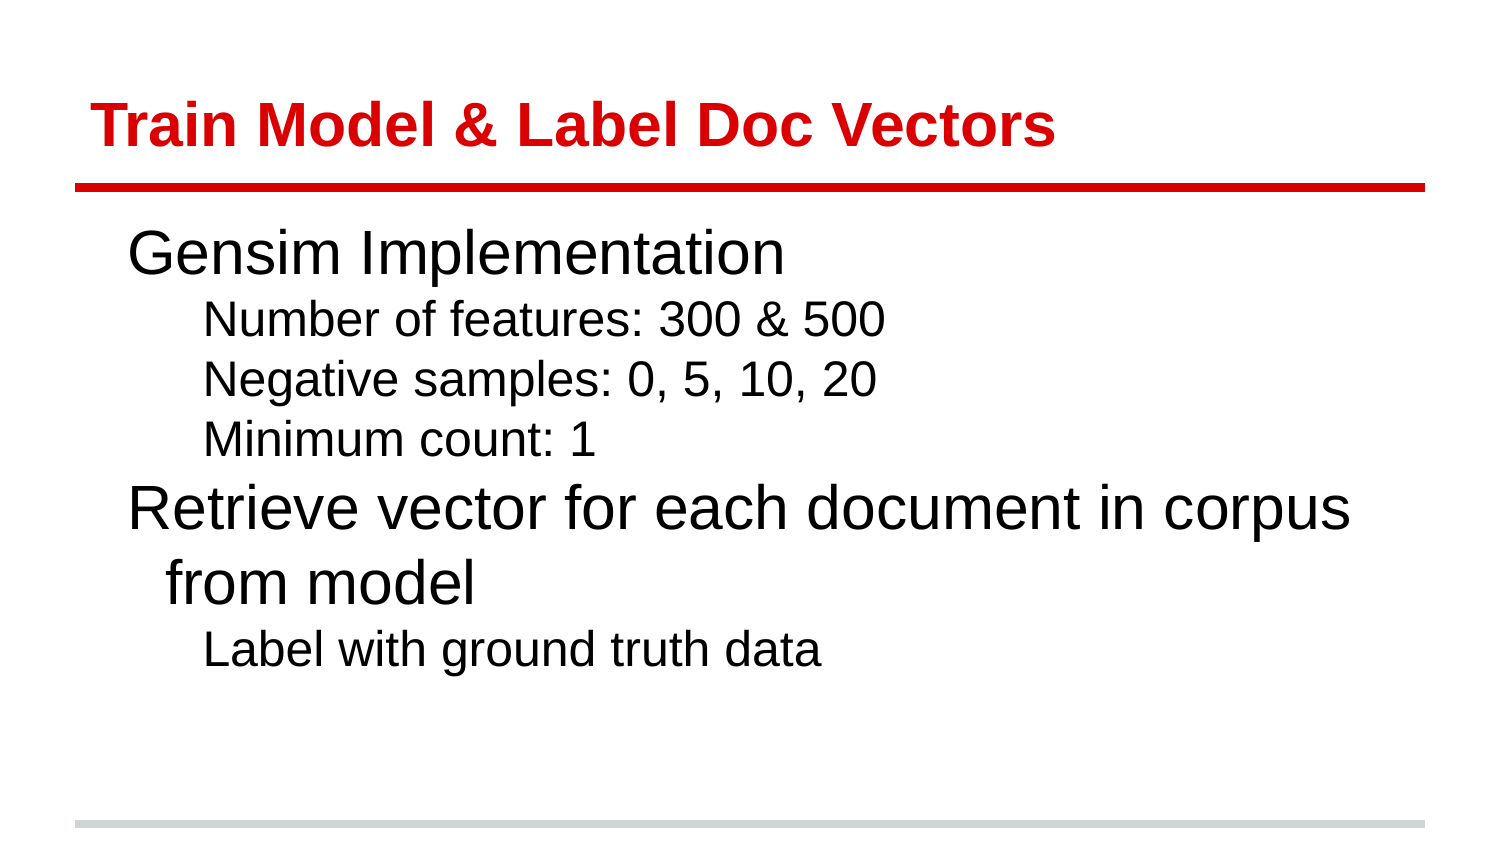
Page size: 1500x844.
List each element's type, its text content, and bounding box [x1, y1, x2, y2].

title Train Model & Label Doc Vectors [75, 33, 1425, 175]
list Gensim Implementation Number of features: 300 & 500 Negative samples: 0, 5, 10, 20 Minimum count: 1 Retrieve vector for each document in corpus from model Label with ground truth data [75, 196, 1425, 808]
